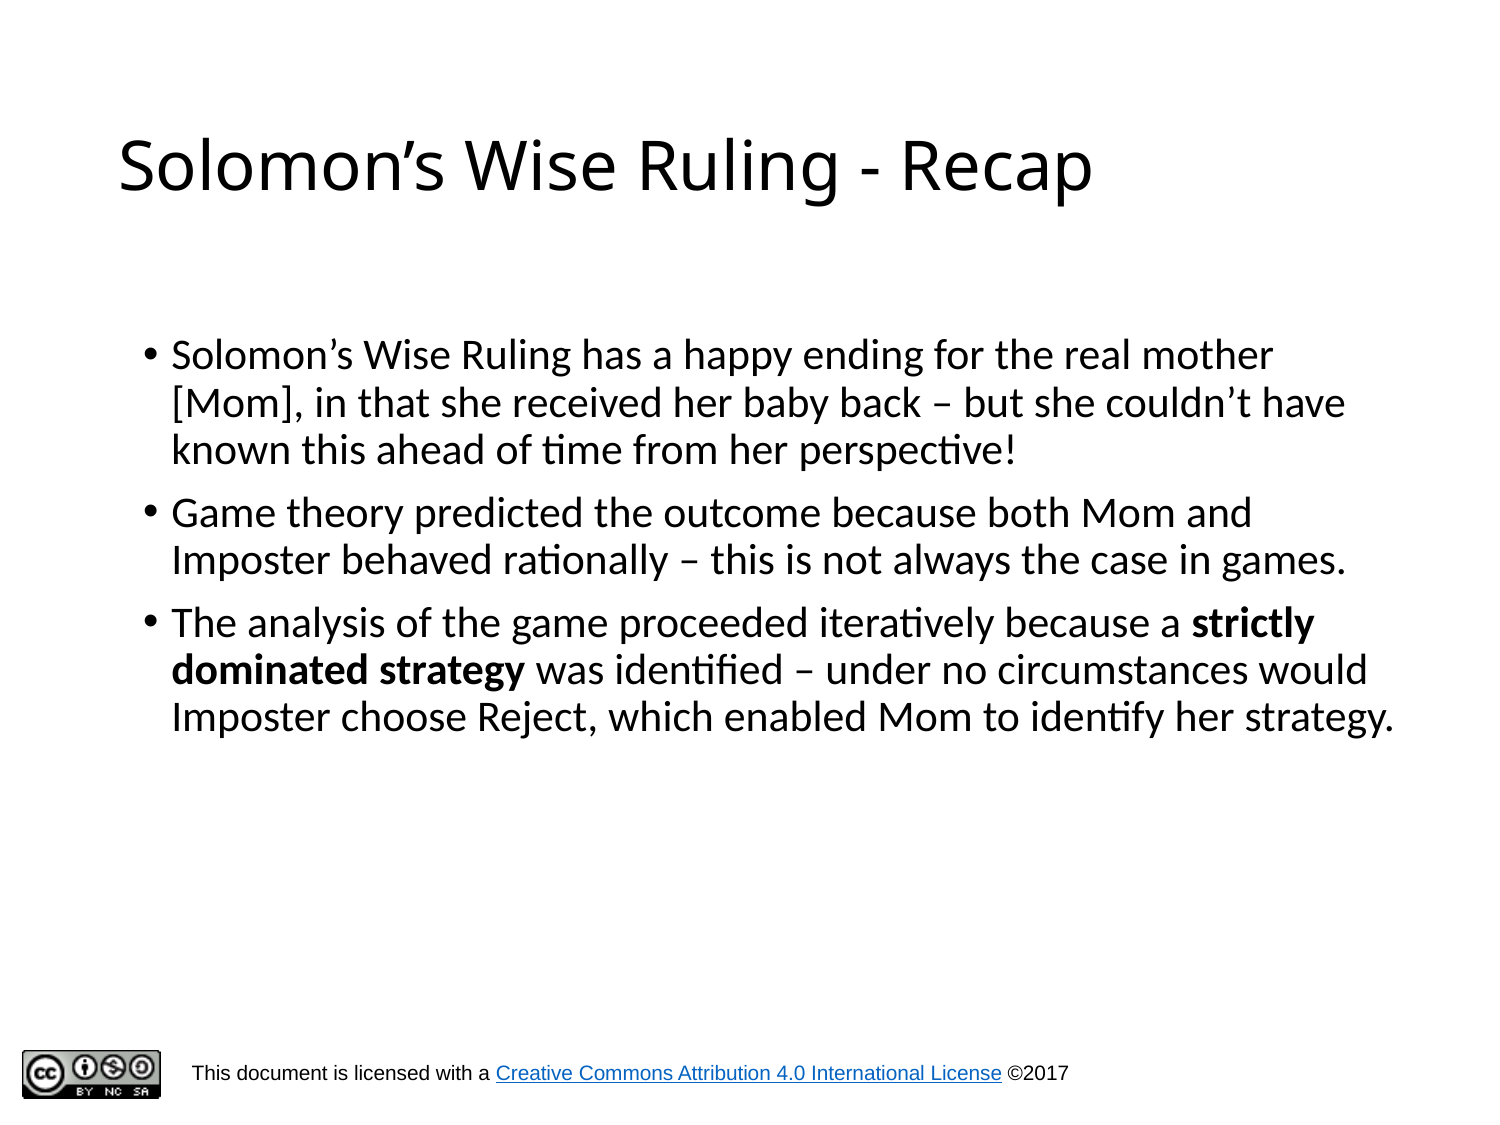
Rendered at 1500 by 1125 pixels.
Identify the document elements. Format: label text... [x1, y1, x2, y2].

text_box Solomon’s Wise Ruling has a happy ending for the real mother [Mom], in that she received her baby back – but she couldn’t have known this ahead of time from her perspective! Game theory predicted the outcome because both Mom and Imposter behaved rationally – this is not always the case in games. The analysis of the game proceeded iteratively because a strictly dominated strategy was identified – under no circumstances would Imposter choose Reject, which enabled Mom to identify her strategy. [128, 324, 1422, 1039]
list [102, 299, 1398, 1014]
picture [22, 1050, 161, 1099]
title Solomon’s Wise Ruling - Recap [102, 59, 1398, 278]
